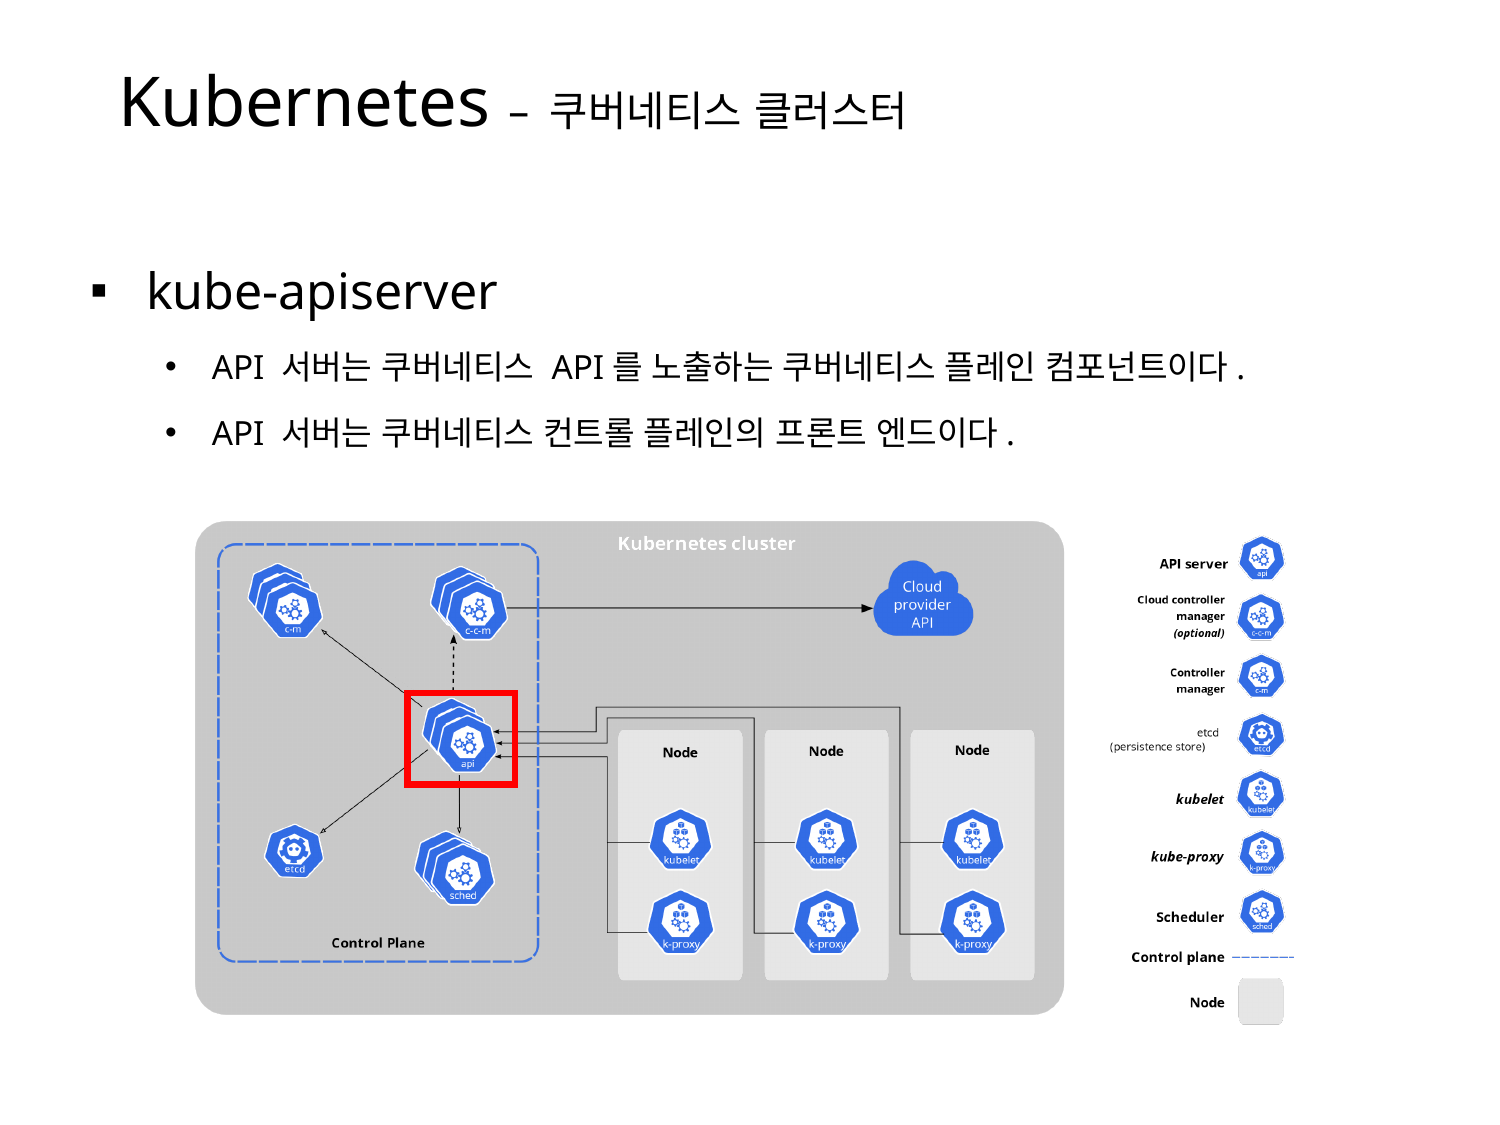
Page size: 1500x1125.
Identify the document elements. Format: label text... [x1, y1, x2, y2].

list kube-apiserver API 서버는 쿠버네티스 API를 노출하는 쿠버네티스 플레인 컴포넌트이다. API 서버는 쿠버네티스 컨트롤 플레인의 프론트 엔드이다. [75, 221, 1425, 491]
title Kubernetes – 쿠버네티스 클러스터 [103, 59, 1397, 221]
picture [180, 507, 1319, 1038]
